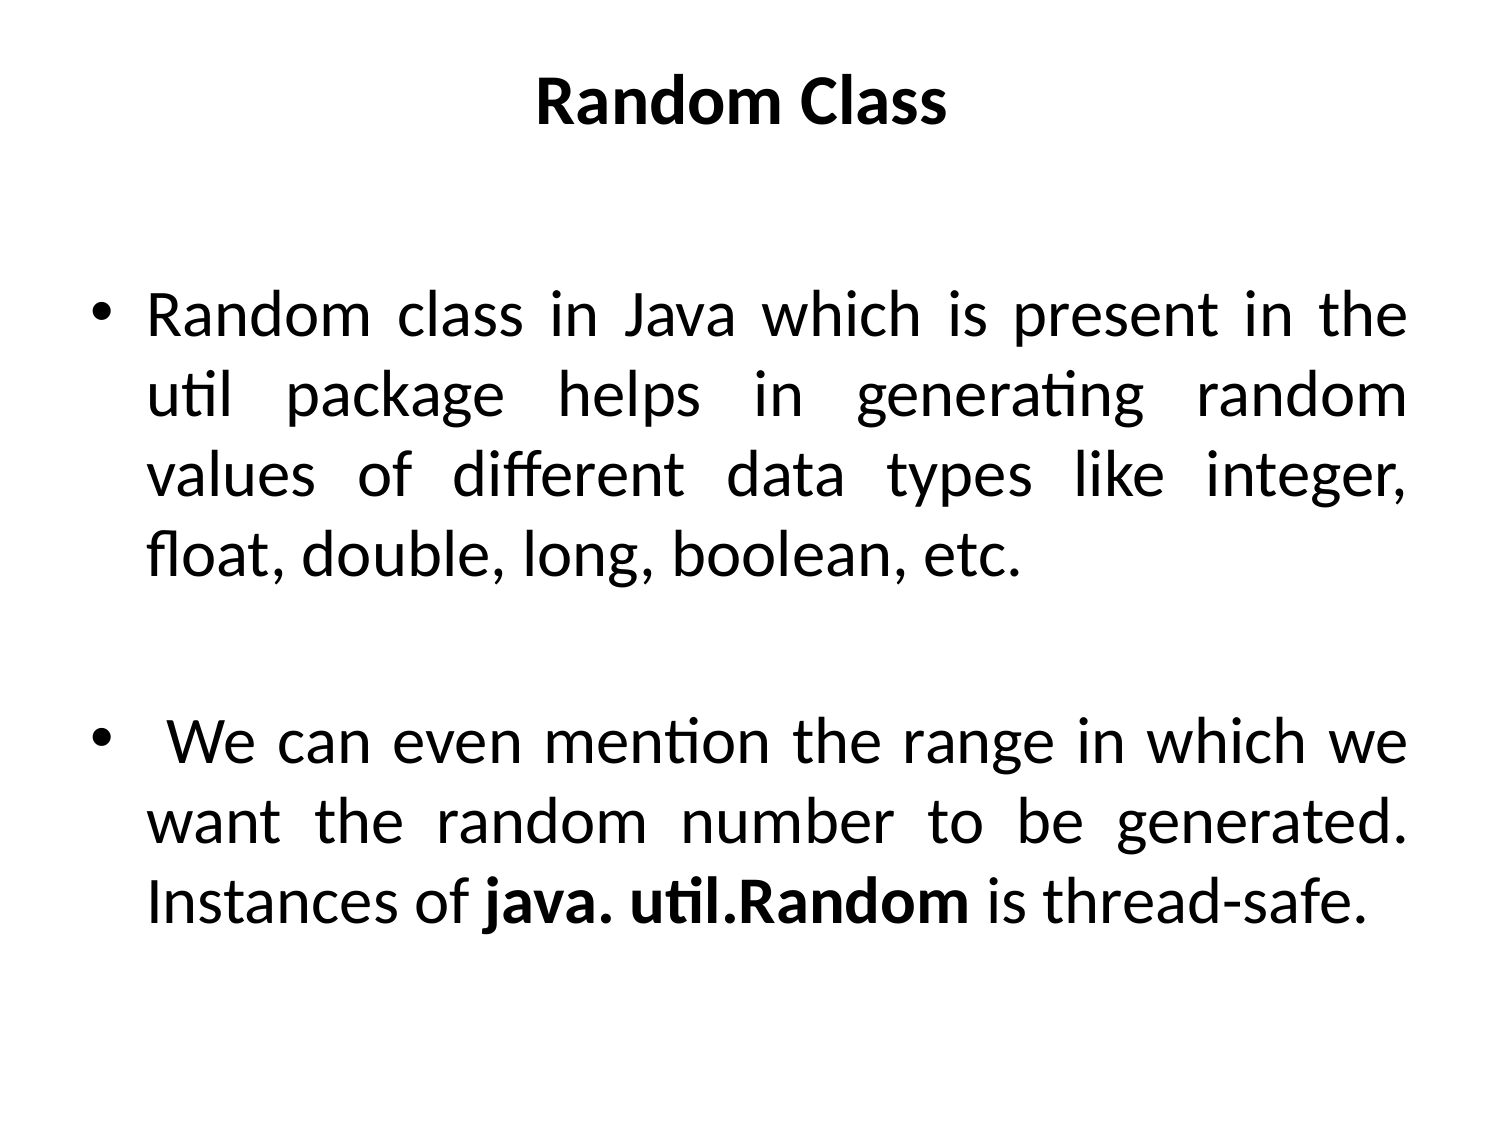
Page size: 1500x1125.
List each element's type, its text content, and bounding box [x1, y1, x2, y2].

title Random Class [75, 45, 1425, 233]
list Random class in Java which is present in the util package helps in generating random values of different data types like integer, float, double, long, boolean, etc. We can even mention the range in which we want the random number to be generated. Instances of java. util.Random is thread-safe. [75, 262, 1425, 1005]
